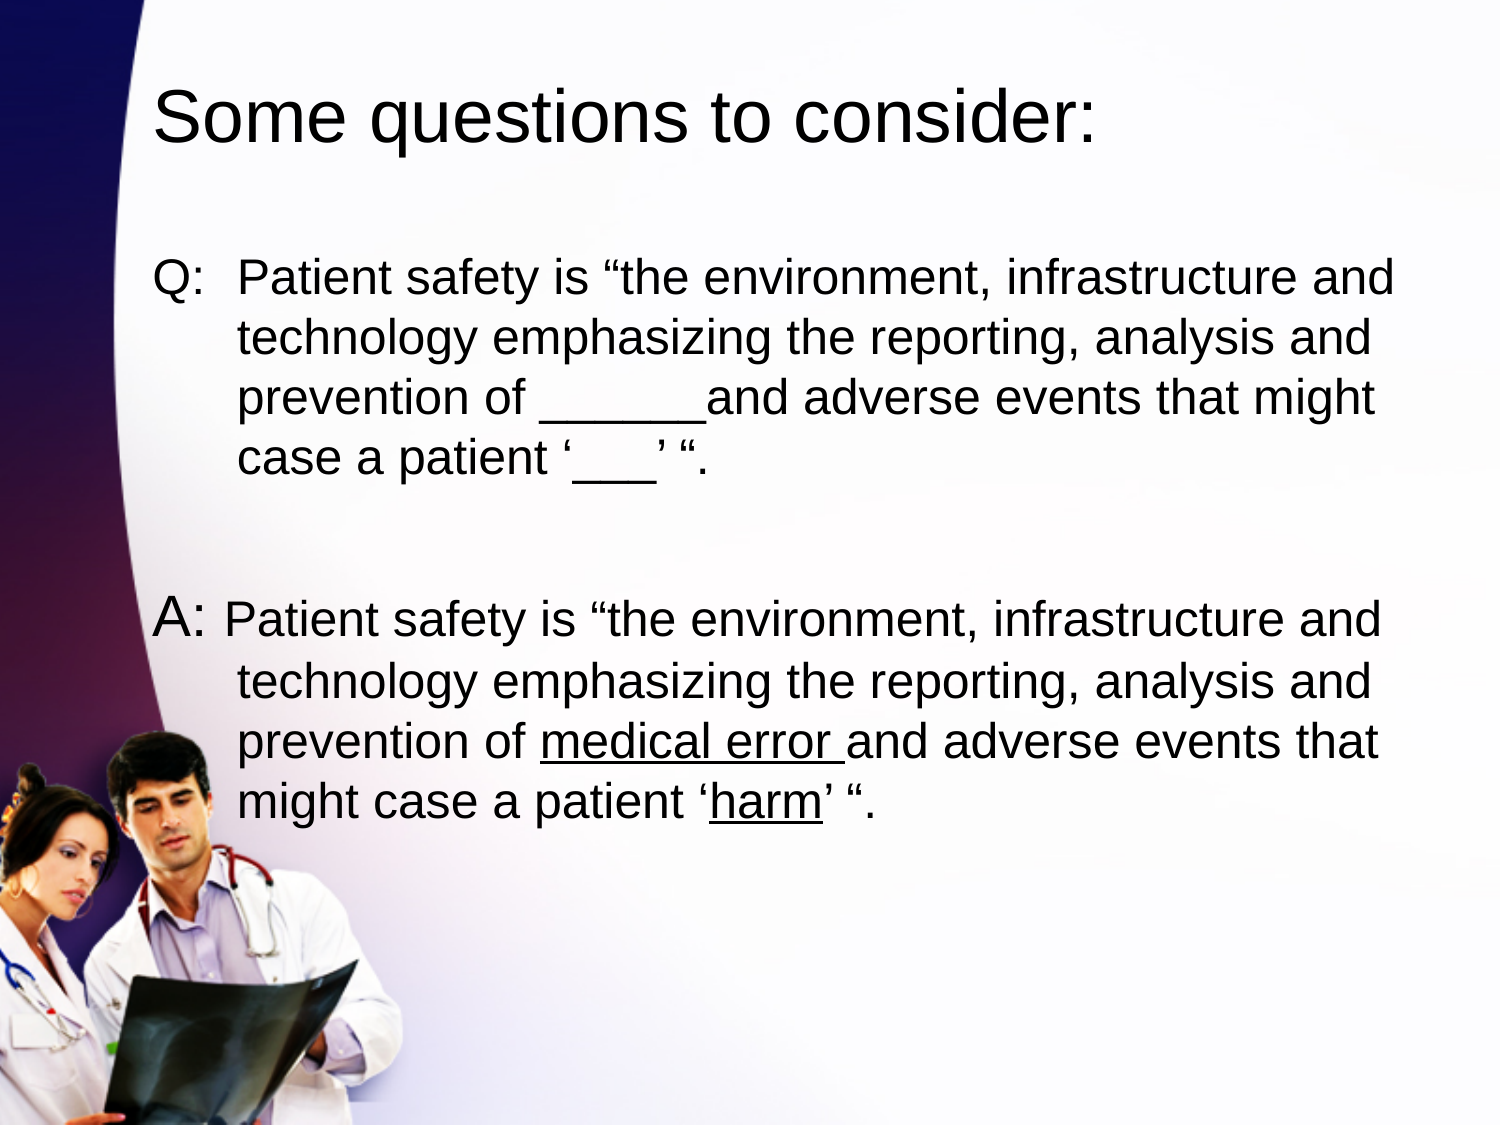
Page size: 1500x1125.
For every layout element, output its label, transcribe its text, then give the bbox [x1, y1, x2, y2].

picture [0, 0, 1500, 1125]
title Some questions to consider: [137, 12, 1476, 213]
list Q: Patient safety is “the environment, infrastructure and technology emphasizing the reporting, analysis and prevention of ______and adverse events that might case a patient ‘___’ “. A: Patient safety is “the environment, infrastructure and technology emphasizing the reporting, analysis and prevention of medical error and adverse events that might case a patient ‘harm’ “. [137, 237, 1476, 1038]
